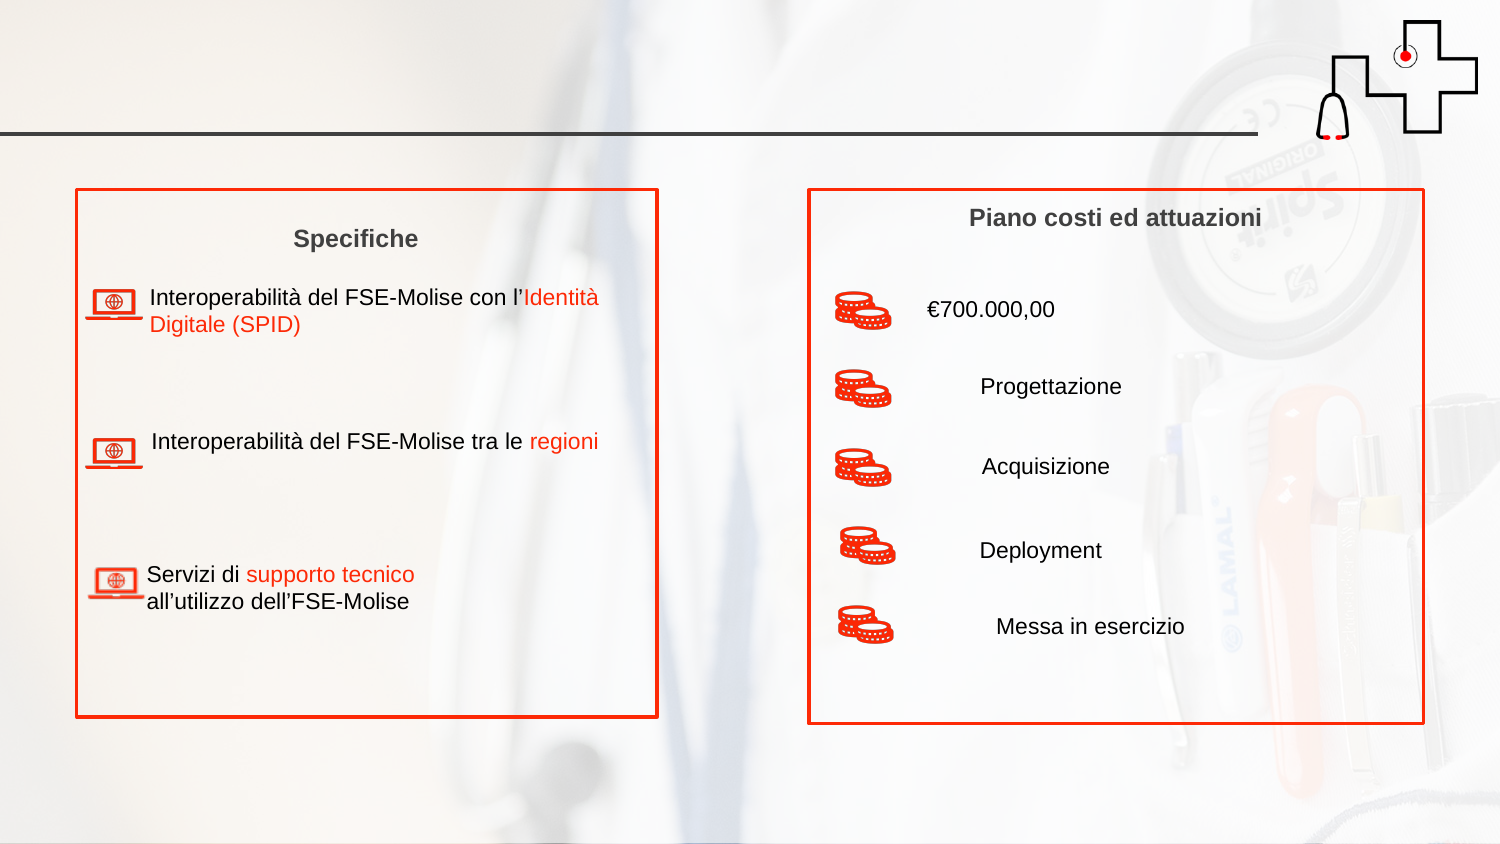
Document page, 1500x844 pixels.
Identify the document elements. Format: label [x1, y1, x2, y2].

picture [1316, 20, 1478, 140]
text_box [808, 189, 1424, 725]
text_box [76, 189, 661, 718]
